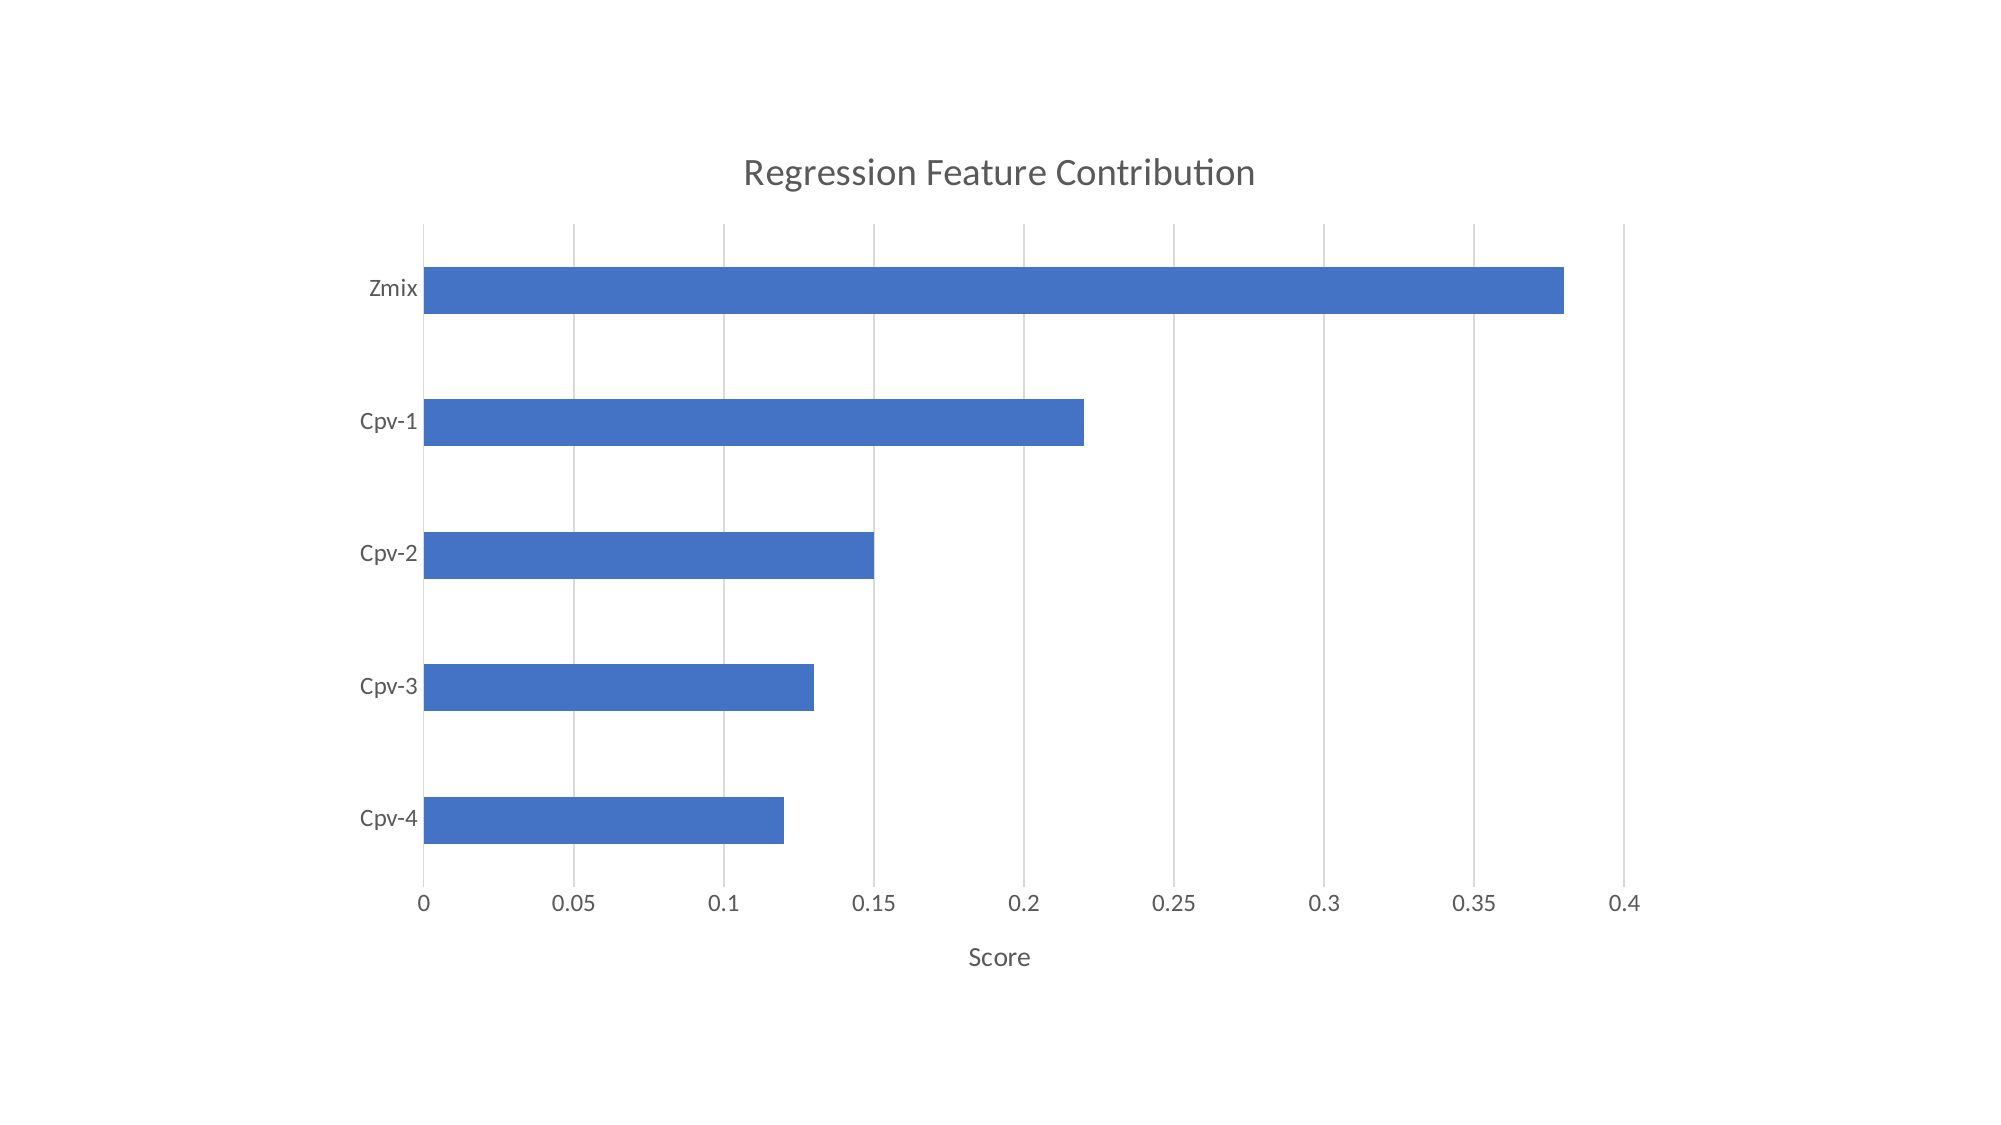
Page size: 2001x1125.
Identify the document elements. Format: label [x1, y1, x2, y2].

chart [333, 117, 1667, 1007]
